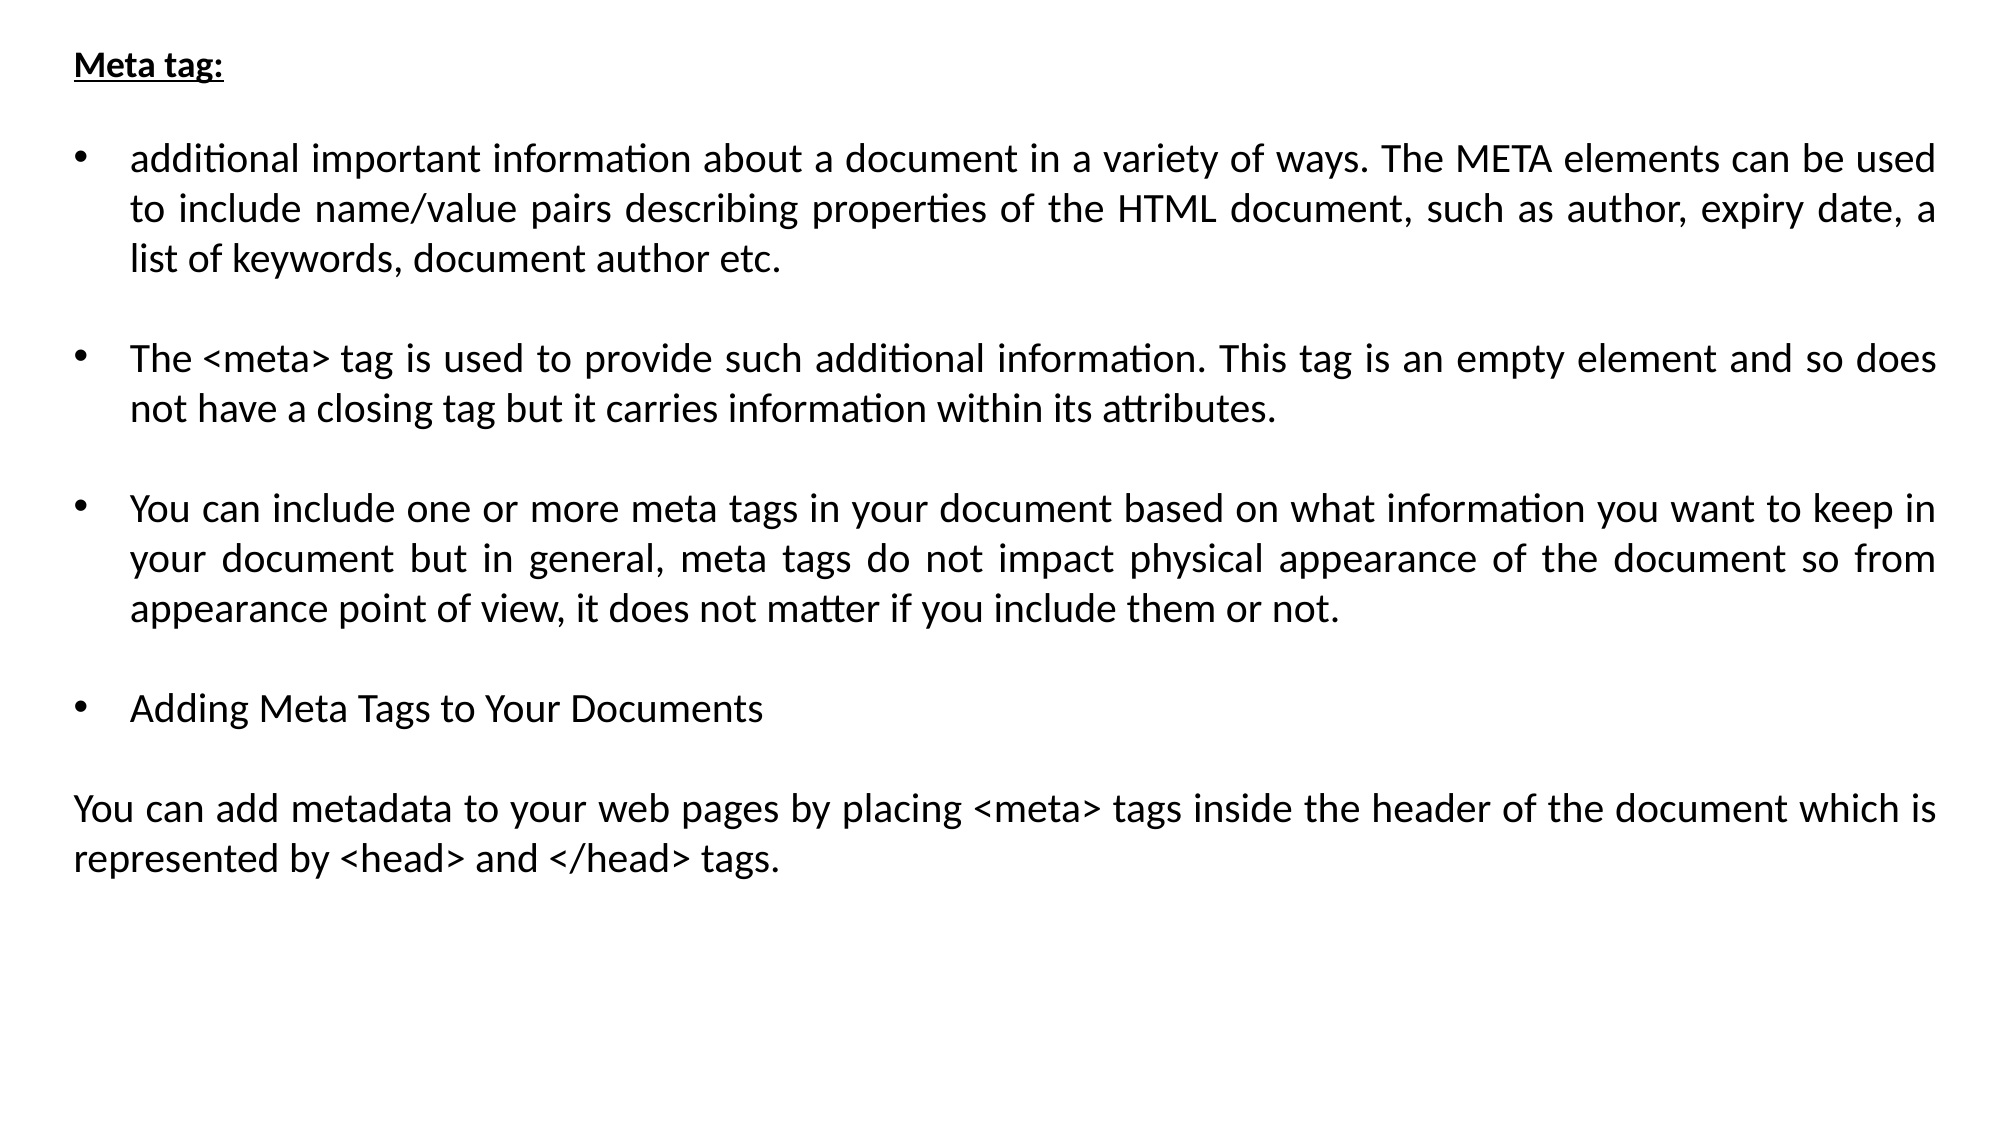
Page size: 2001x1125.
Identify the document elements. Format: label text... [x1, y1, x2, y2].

text_box Meta tag: additional important information about a document in a variety of ways. The META elements can be used to include name/value pairs describing properties of the HTML document, such as author, expiry date, a list of keywords, document author etc. The <meta> tag is used to provide such additional information. This tag is an empty element and so does not have a closing tag but it carries information within its attributes. You can include one or more meta tags in your document based on what information you want to keep in your document but in general, meta tags do not impact physical appearance of the document so from appearance point of view, it does not matter if you include them or not. Adding Meta Tags to Your Documents You can add metadata to your web pages by placing <meta> tags inside the header of the document which is represented by <head> and </head> tags. [58, 37, 1953, 889]
